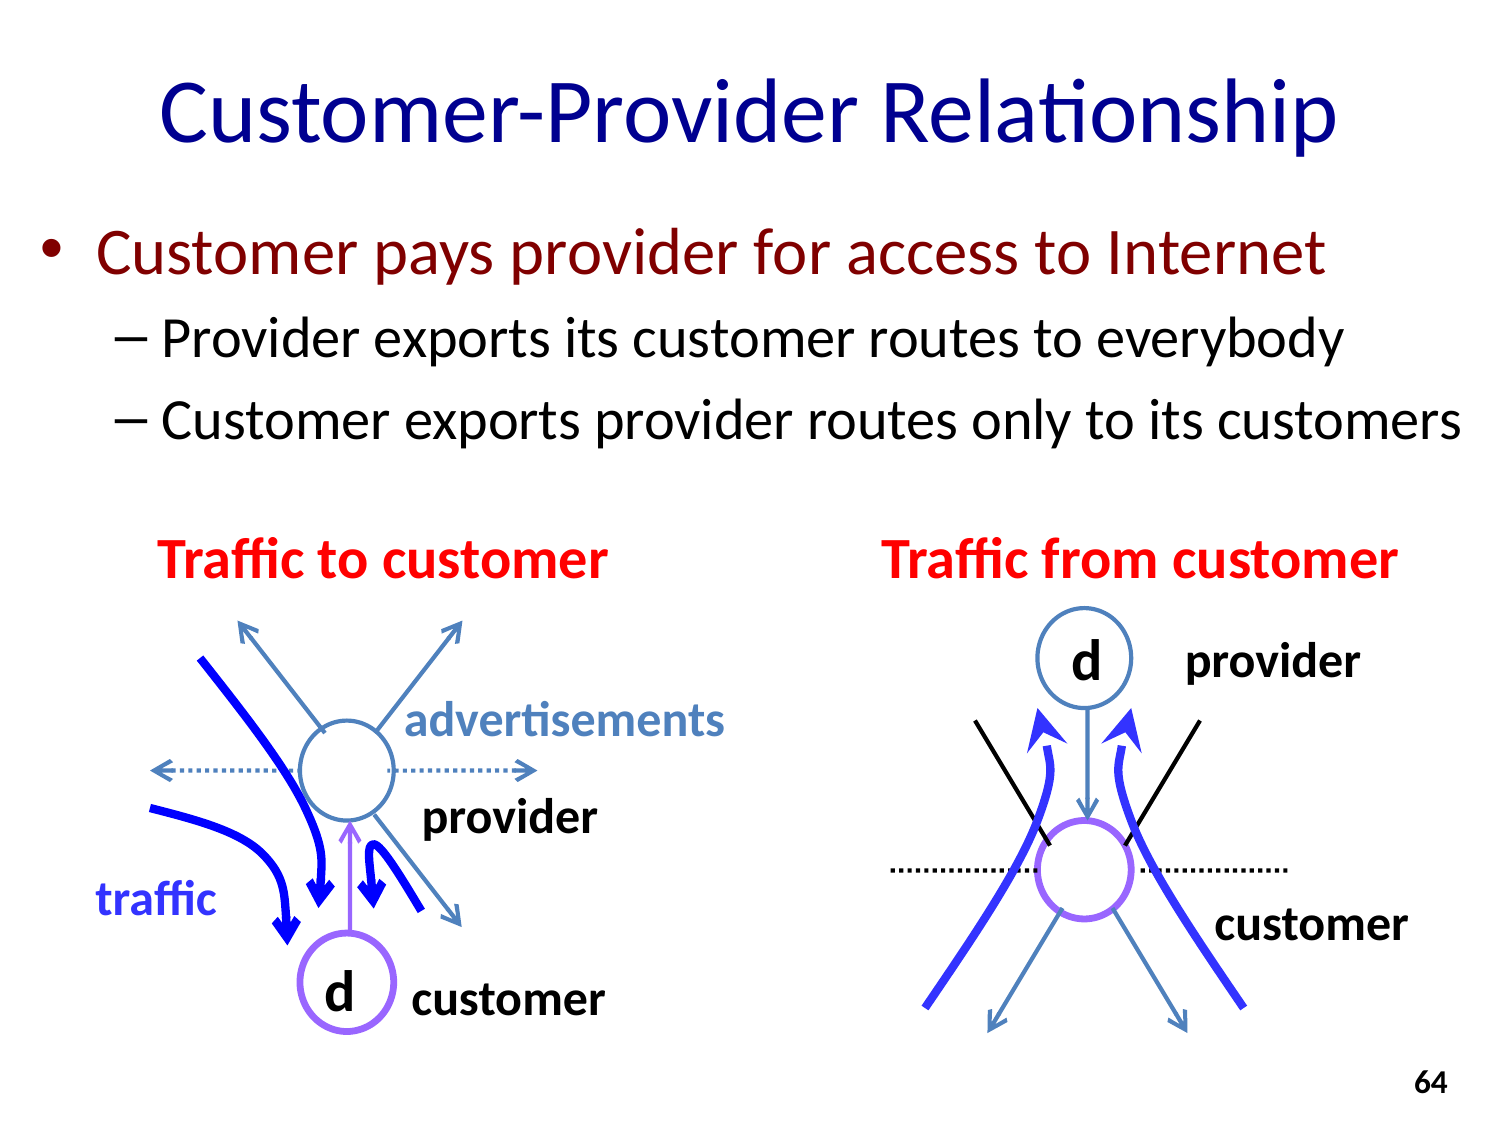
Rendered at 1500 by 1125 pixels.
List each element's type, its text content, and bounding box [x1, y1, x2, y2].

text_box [924, 707, 1244, 1009]
text_box [371, 954, 394, 1025]
text_box [1062, 608, 1107, 614]
text_box Traffic from customer [866, 512, 1414, 598]
text_box [299, 954, 309, 1012]
text_box customer [1291, 882, 1424, 958]
text_box [1037, 618, 1056, 698]
text_box 64 [1112, 1052, 1463, 1113]
text_box d [309, 954, 371, 1031]
text_box [1058, 700, 1110, 706]
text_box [149, 620, 743, 928]
text_box customer [396, 957, 621, 1033]
text_box d [1056, 614, 1118, 700]
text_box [37, 657, 422, 946]
text_box provider [1169, 620, 1377, 696]
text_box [887, 720, 1288, 1034]
text_box [1118, 623, 1132, 693]
title Customer-Provider Relationship [75, 12, 1425, 200]
text_box Traffic to customer [142, 512, 624, 598]
list Customer pays provider for access to Internet Provider exports its customer routes to everybody Customer exports provider routes only to its customers [24, 200, 1488, 513]
